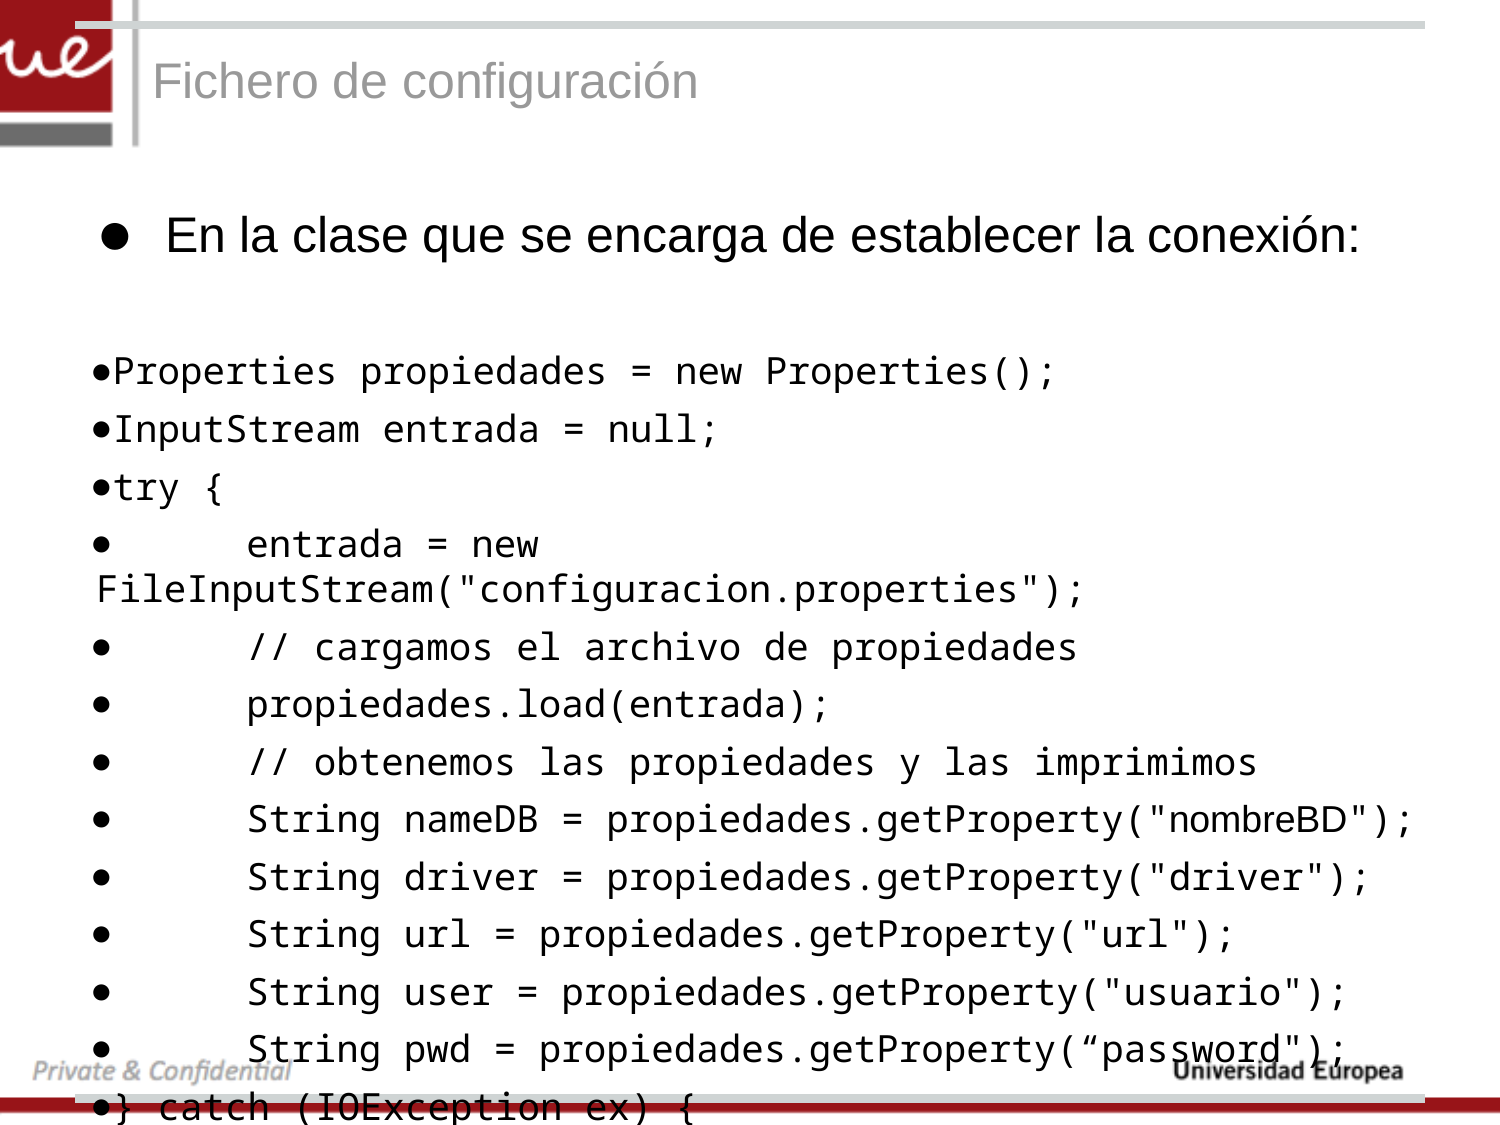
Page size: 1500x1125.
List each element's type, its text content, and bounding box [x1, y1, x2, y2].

picture [0, 0, 1500, 1125]
list En la clase que se encarga de establecer la conexión: Properties propiedades = new Properties(); InputStream entrada = null; try { entrada = new FileInputStream("configuracion.properties"); // cargamos el archivo de propiedades propiedades.load(entrada); // obtenemos las propiedades y las imprimimos String nameDB = propiedades.getProperty("nombreBD"); String driver = propiedades.getProperty("driver"); String url = propiedades.getProperty("url"); String user = propiedades.getProperty("usuario"); String pwd = propiedades.getProperty(“password"); } catch (IOException ex) { ex.printStackTrace(); } [75, 187, 1459, 1033]
title Fichero de configuración [137, 25, 1488, 124]
